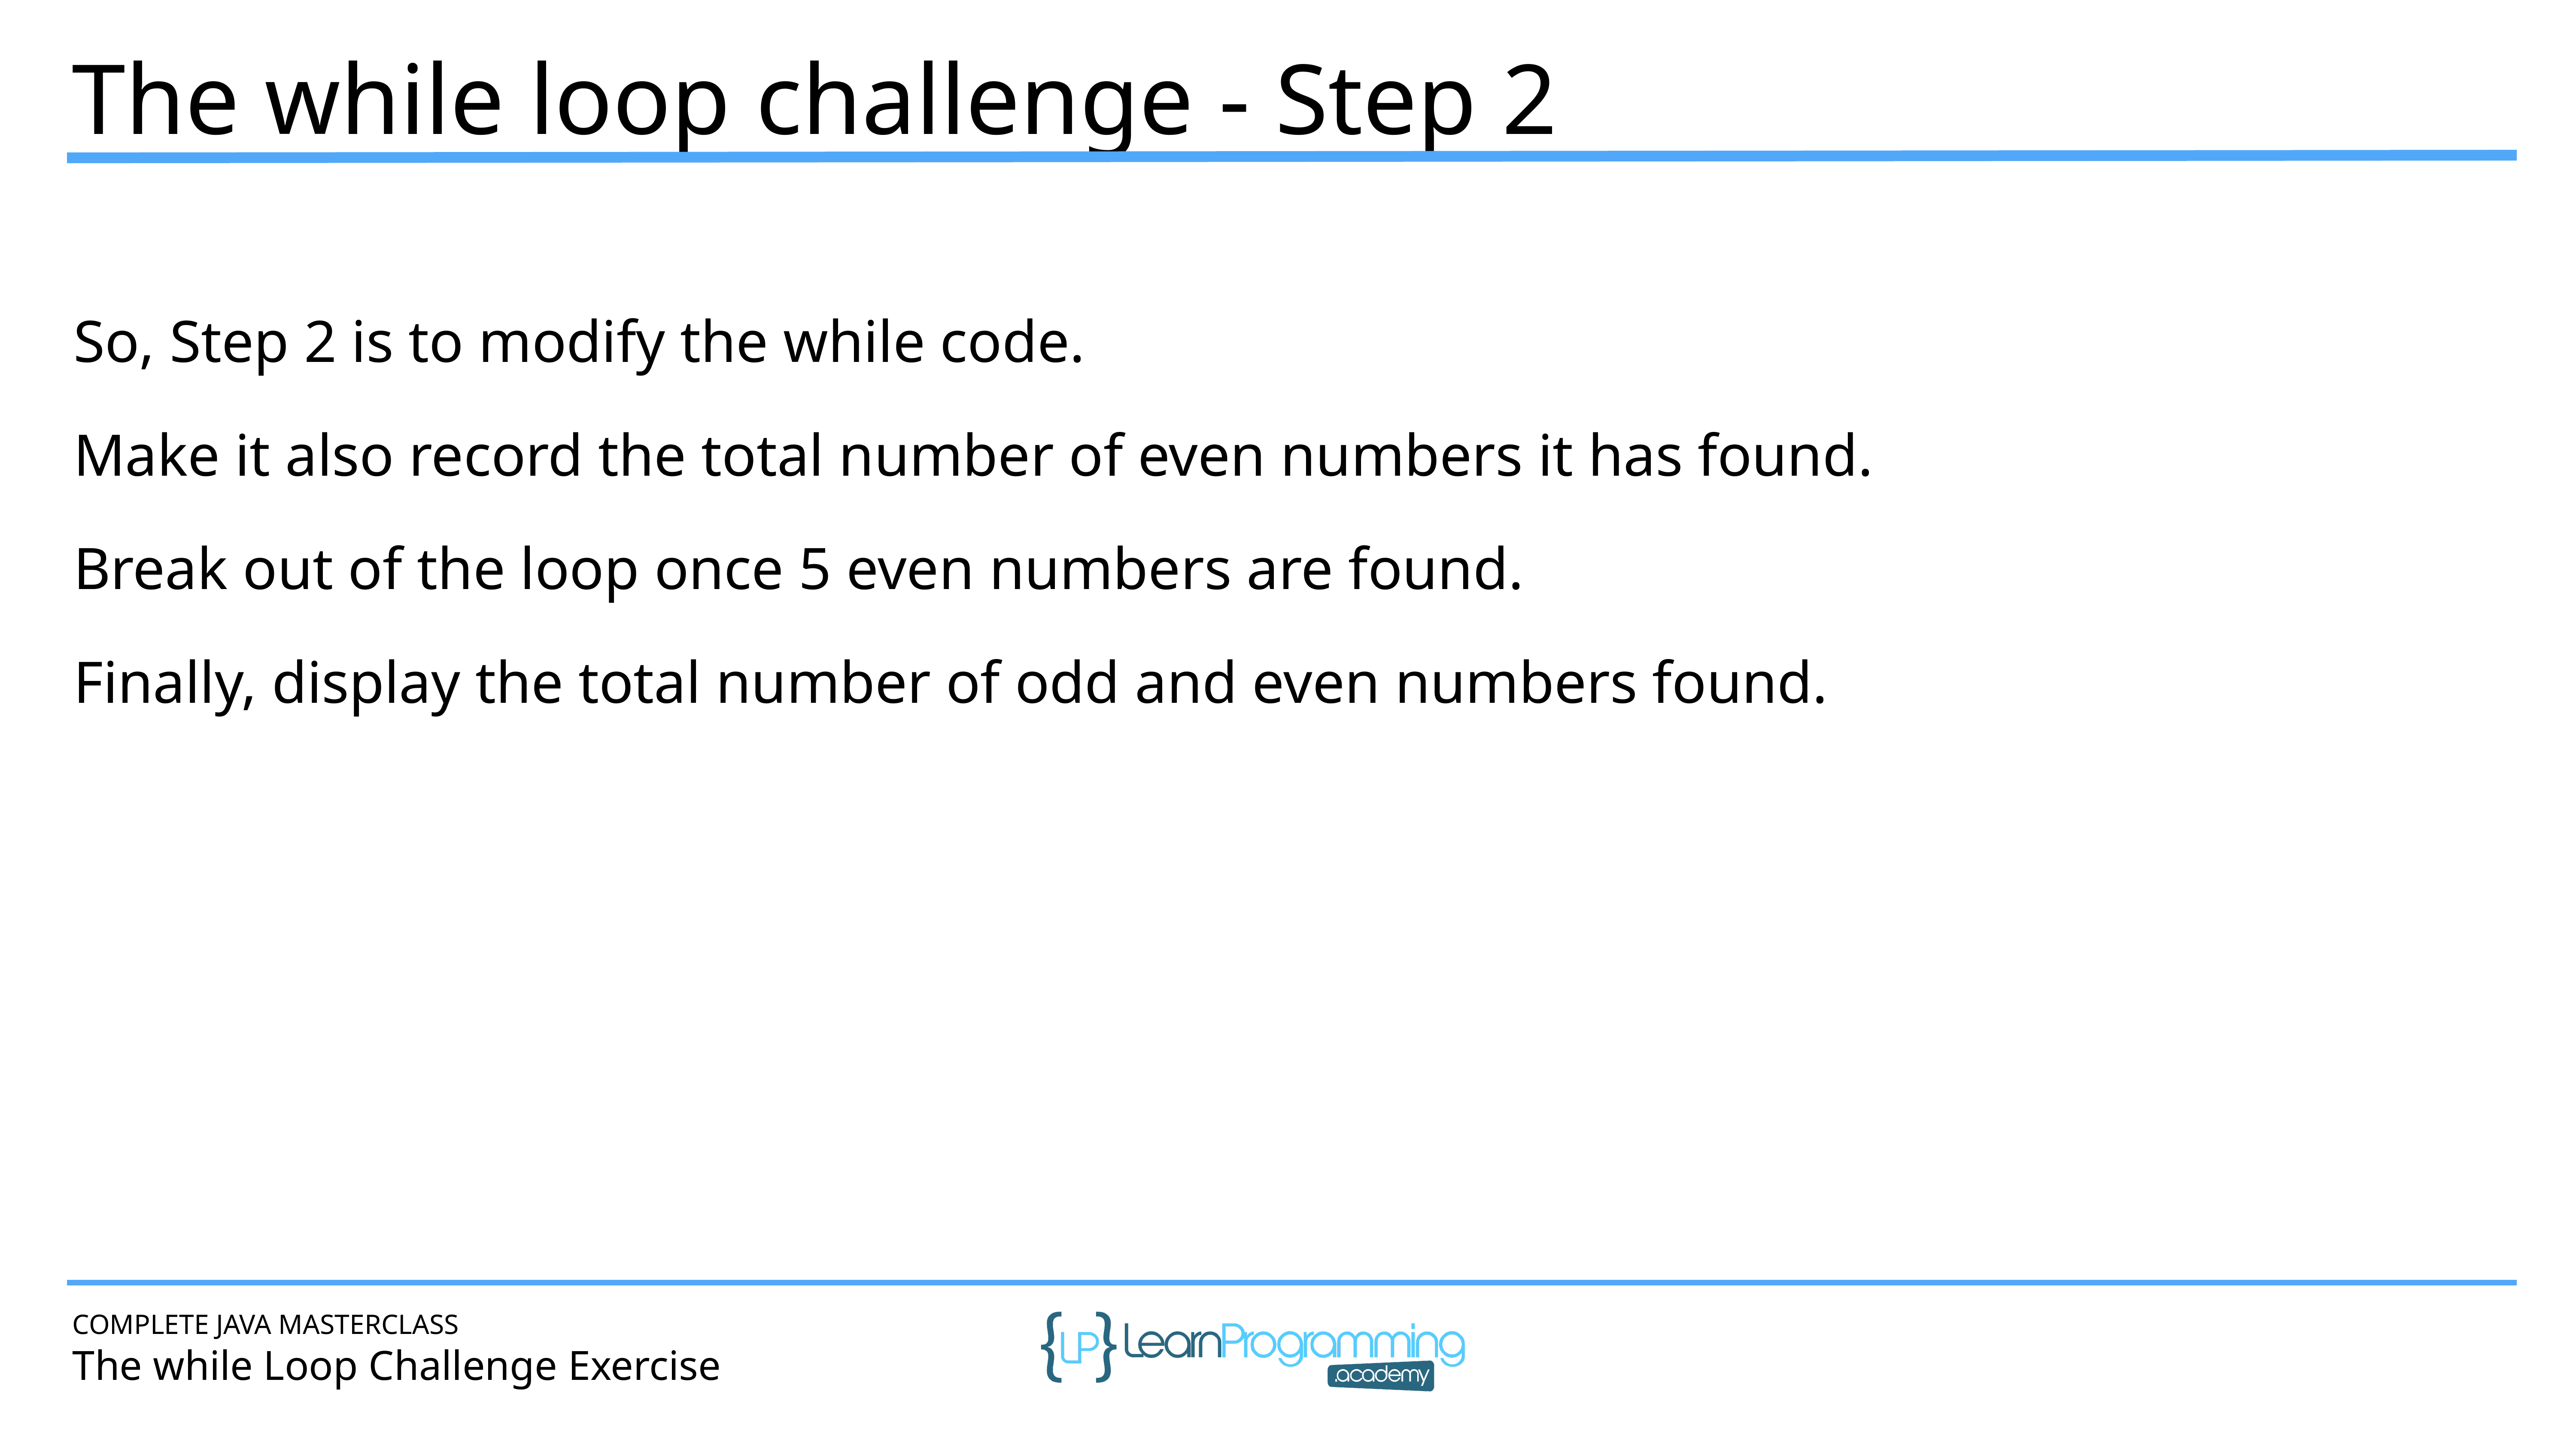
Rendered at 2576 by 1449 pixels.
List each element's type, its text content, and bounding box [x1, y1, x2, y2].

text_box So, Step 2 is to modify the while code. Make it also record the total number of even numbers it has found. Break out of the loop once 5 even numbers are found. Finally, display the total number of odd and even numbers found. [67, 301, 2517, 1139]
text_box COMPLETE JAVA MASTERCLASS The while Loop Challenge Exercise [67, 1302, 1030, 1394]
text_box The while loop challenge - Step 2 [66, 32, 1564, 159]
picture [1032, 1302, 1477, 1400]
